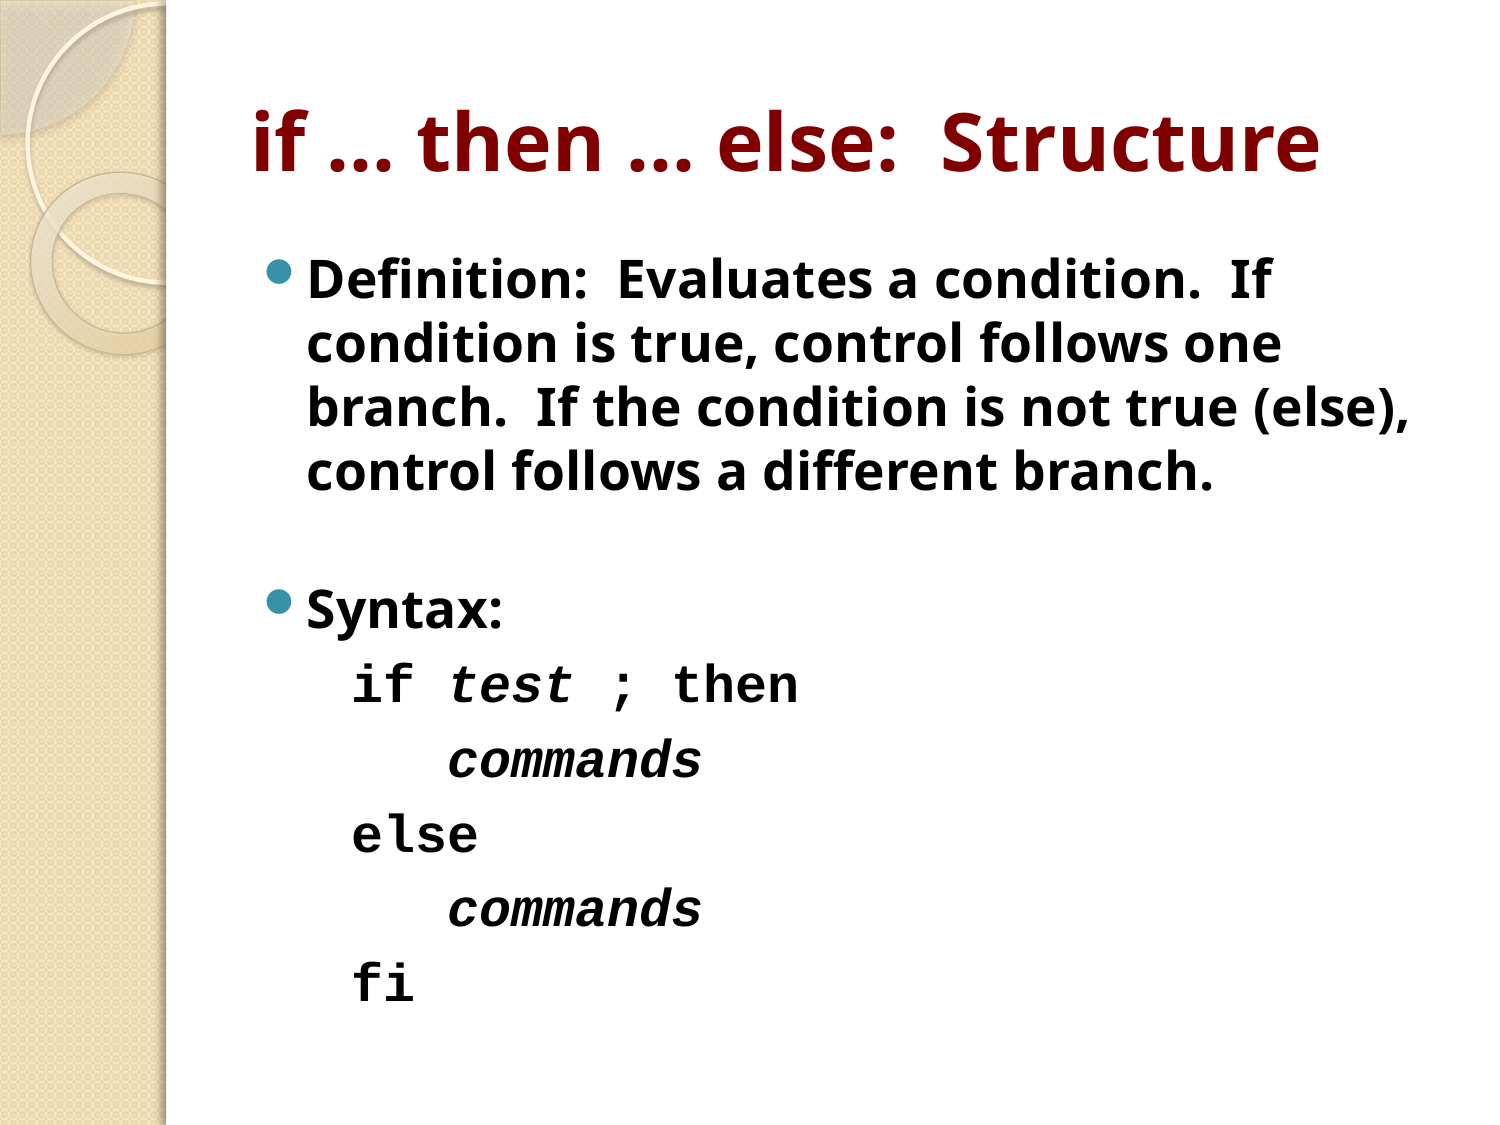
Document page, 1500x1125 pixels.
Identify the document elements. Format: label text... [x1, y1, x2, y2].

title if ... then ... else: Structure [235, 45, 1466, 233]
list Definition: Evaluates a condition. If condition is true, control follows one branch. If the condition is not true (else), control follows a different branch. Syntax: if test ; then commands else commands fi [235, 237, 1466, 1025]
